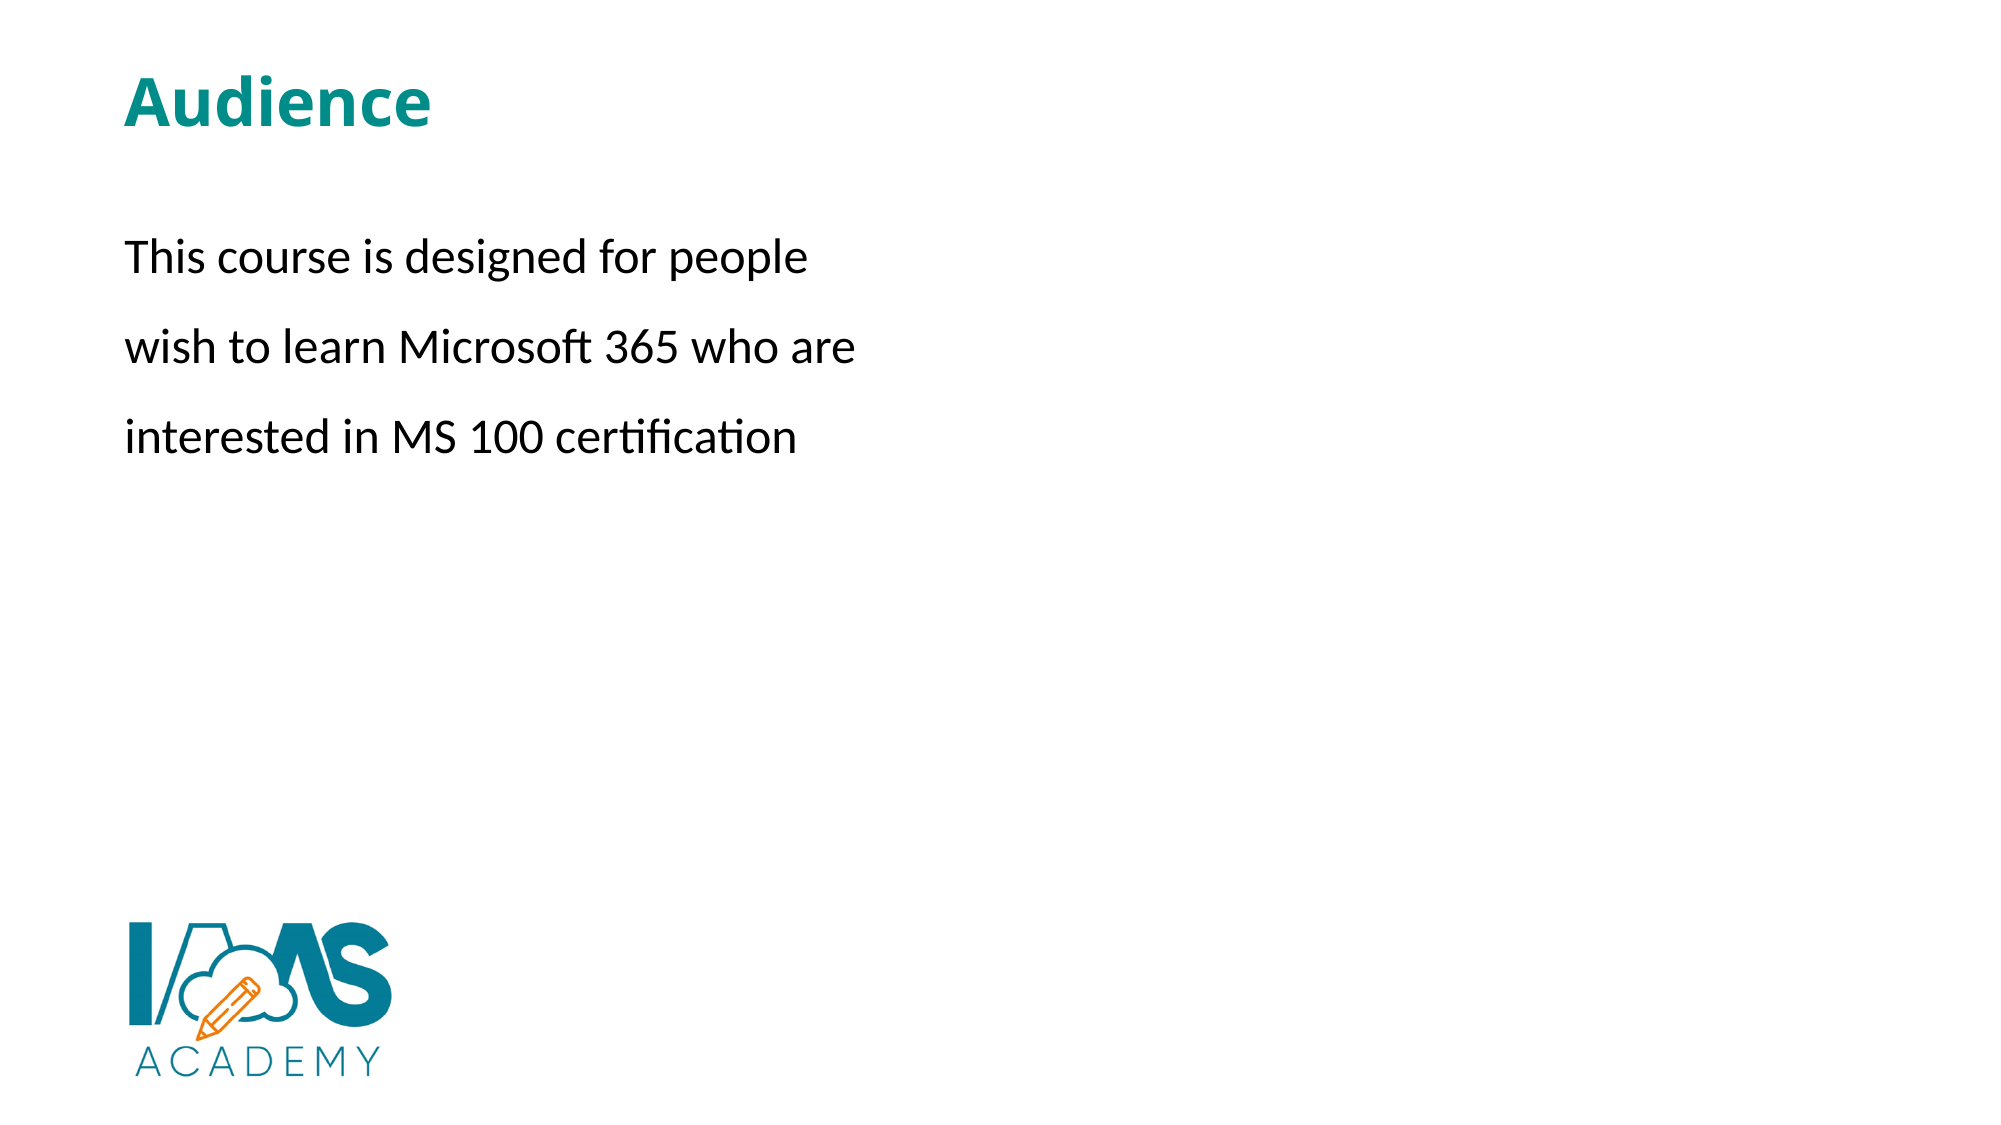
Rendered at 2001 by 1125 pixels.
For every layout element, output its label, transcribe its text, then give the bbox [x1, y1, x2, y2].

picture [109, 905, 408, 1095]
text_box Audience [109, 52, 614, 147]
text_box This course is designed for people wish to learn Microsoft 365 who are interested in MS 100 certification [109, 186, 913, 472]
